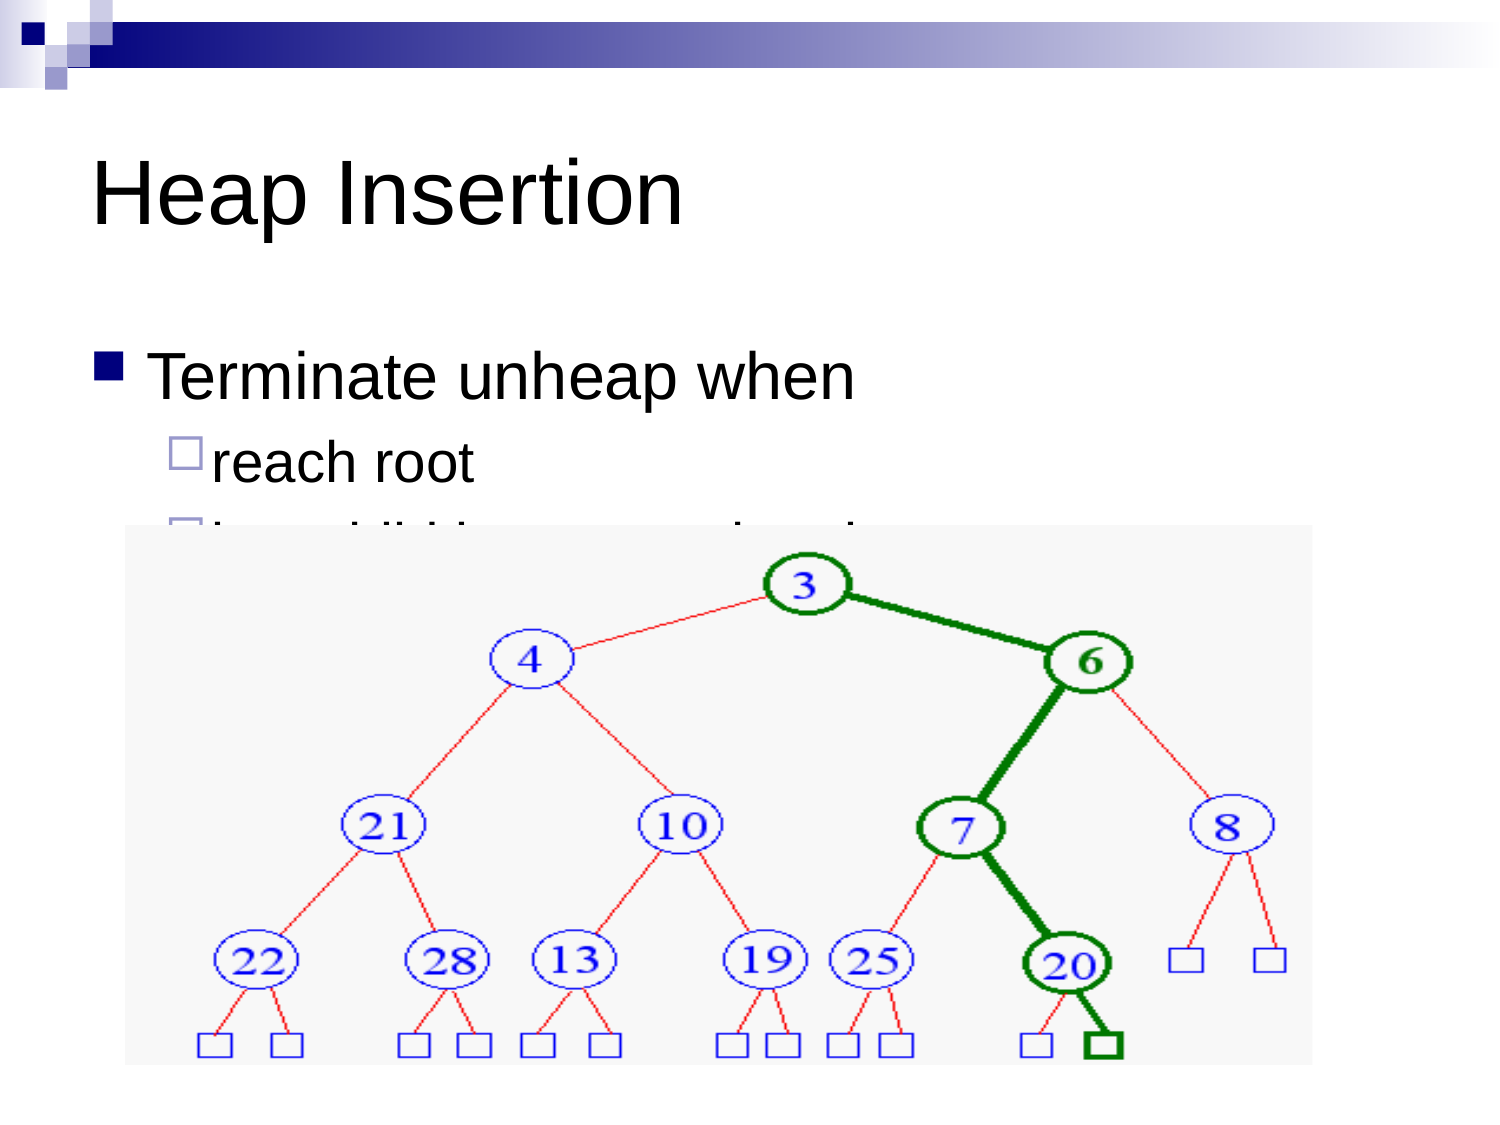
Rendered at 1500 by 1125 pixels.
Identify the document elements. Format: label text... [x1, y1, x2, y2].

list Terminate unheap when reach root key child is greater than key parent [75, 324, 1425, 963]
title Heap Insertion [75, 75, 1425, 300]
picture [124, 524, 1313, 1065]
